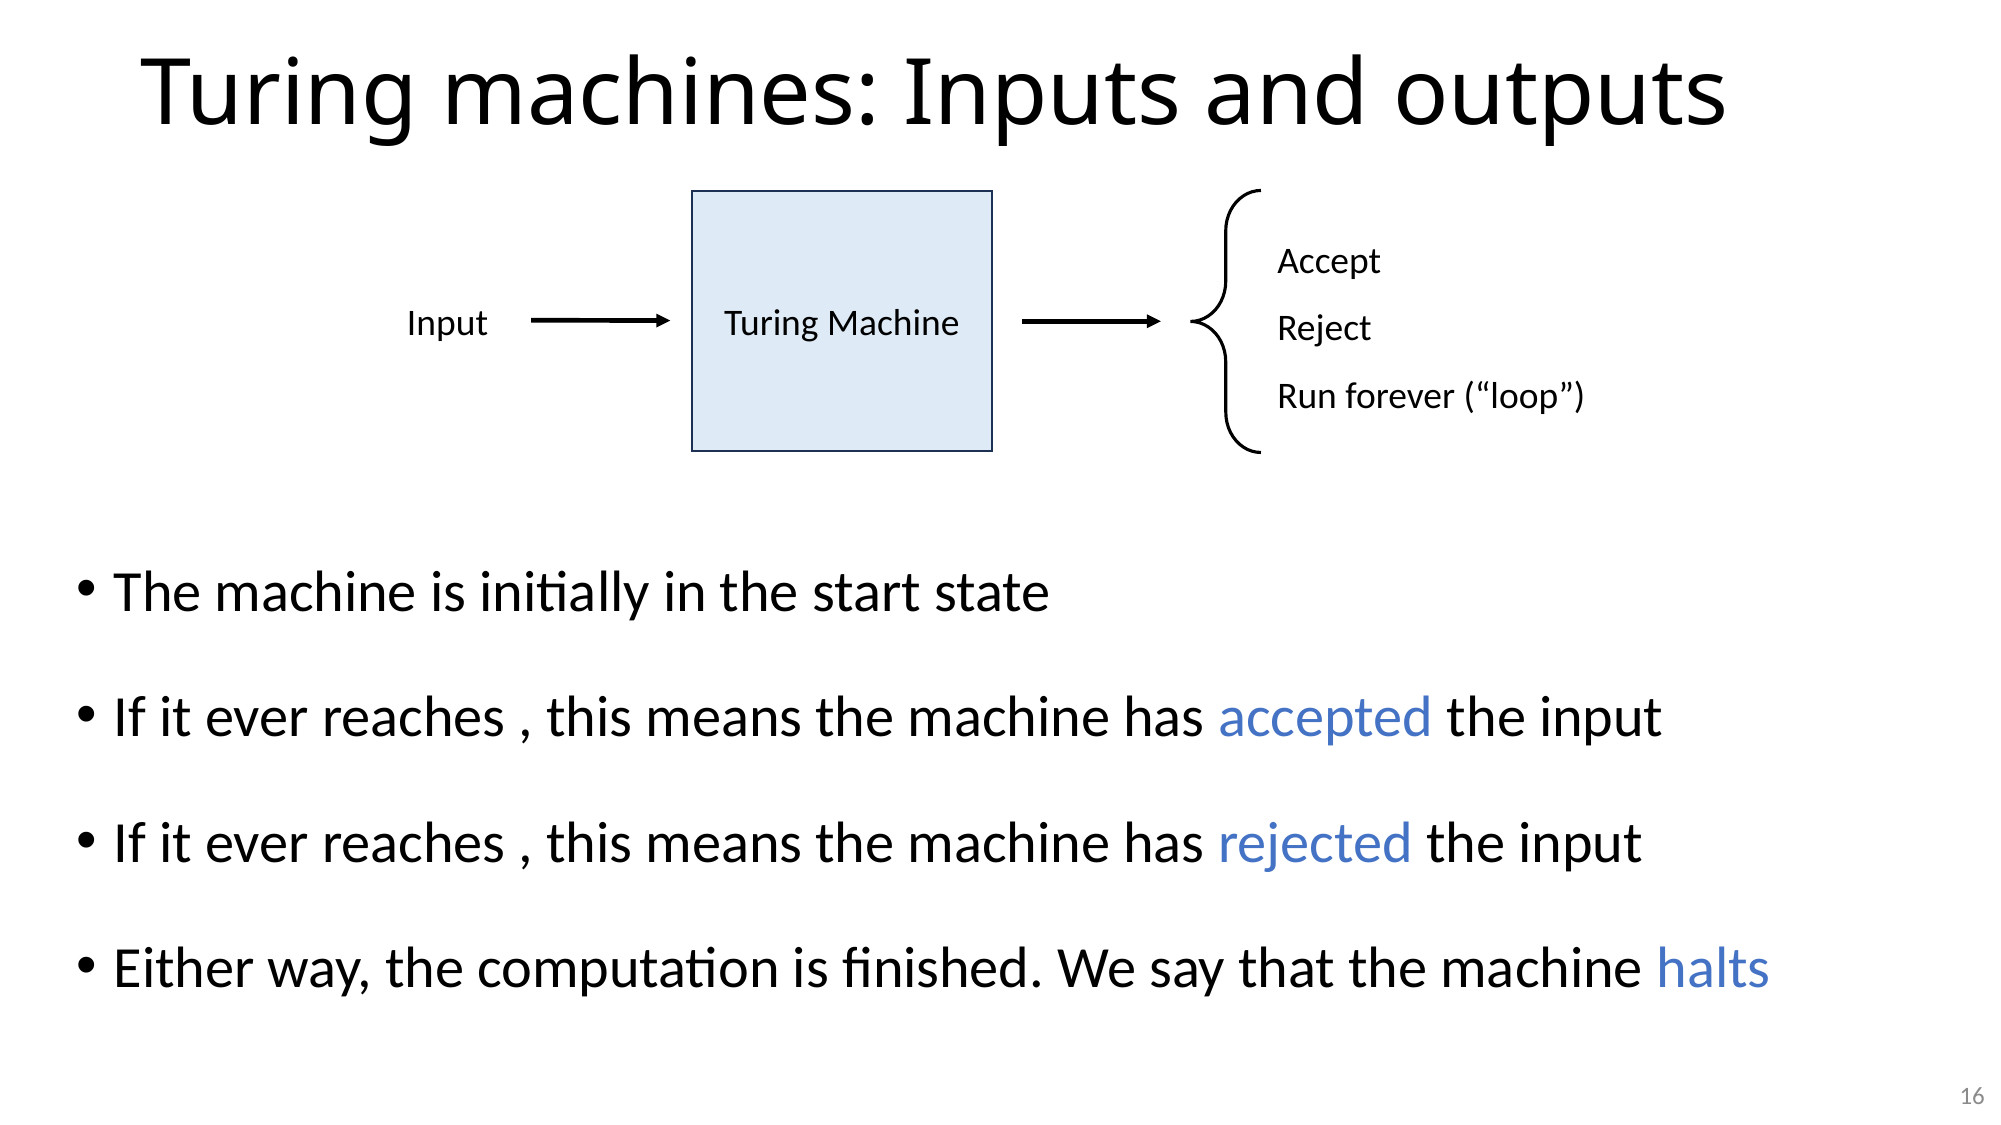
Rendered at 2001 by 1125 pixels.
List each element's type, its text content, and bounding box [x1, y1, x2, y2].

slide_number 16 [1550, 1064, 2000, 1125]
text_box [392, 190, 1608, 453]
title Turing machines: Inputs and outputs [125, 0, 1850, 204]
